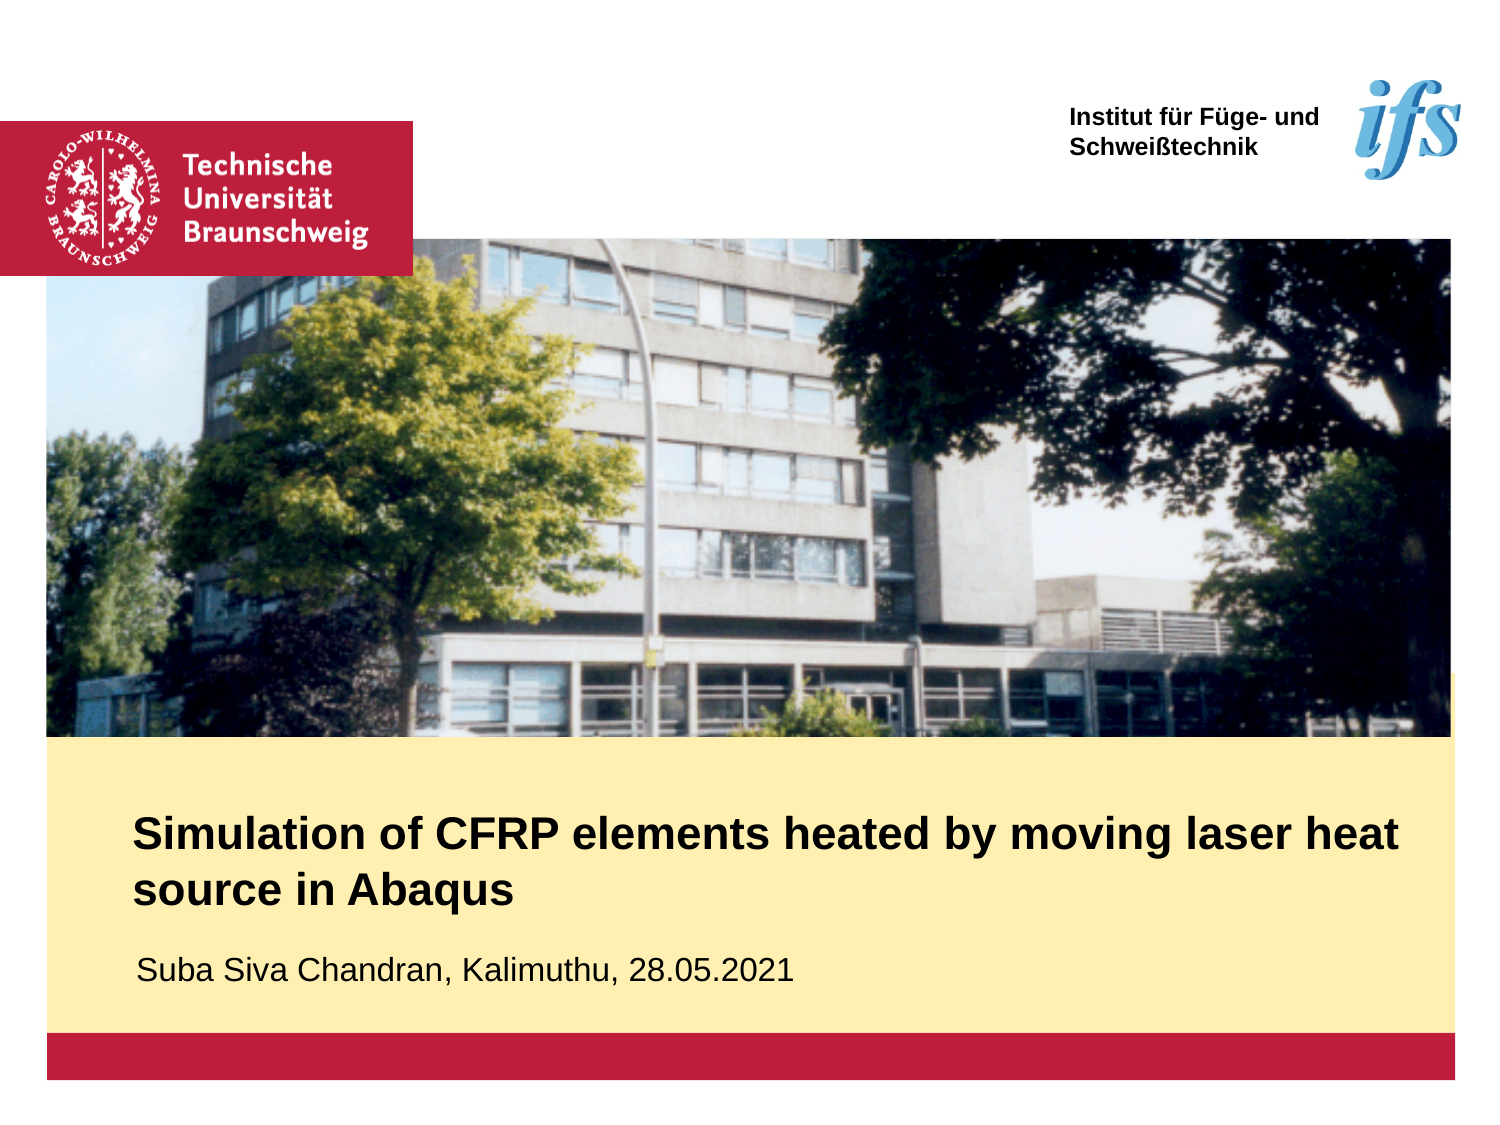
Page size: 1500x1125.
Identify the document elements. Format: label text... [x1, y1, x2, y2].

picture [0, 121, 1452, 737]
title Simulation of CFRP elements heated by moving laser heat source in Abaqus [132, 770, 1408, 915]
picture [1355, 80, 1461, 180]
subtitle Suba Siva Chandran, Kalimuthu, 28.05.2021 [135, 948, 1408, 1004]
